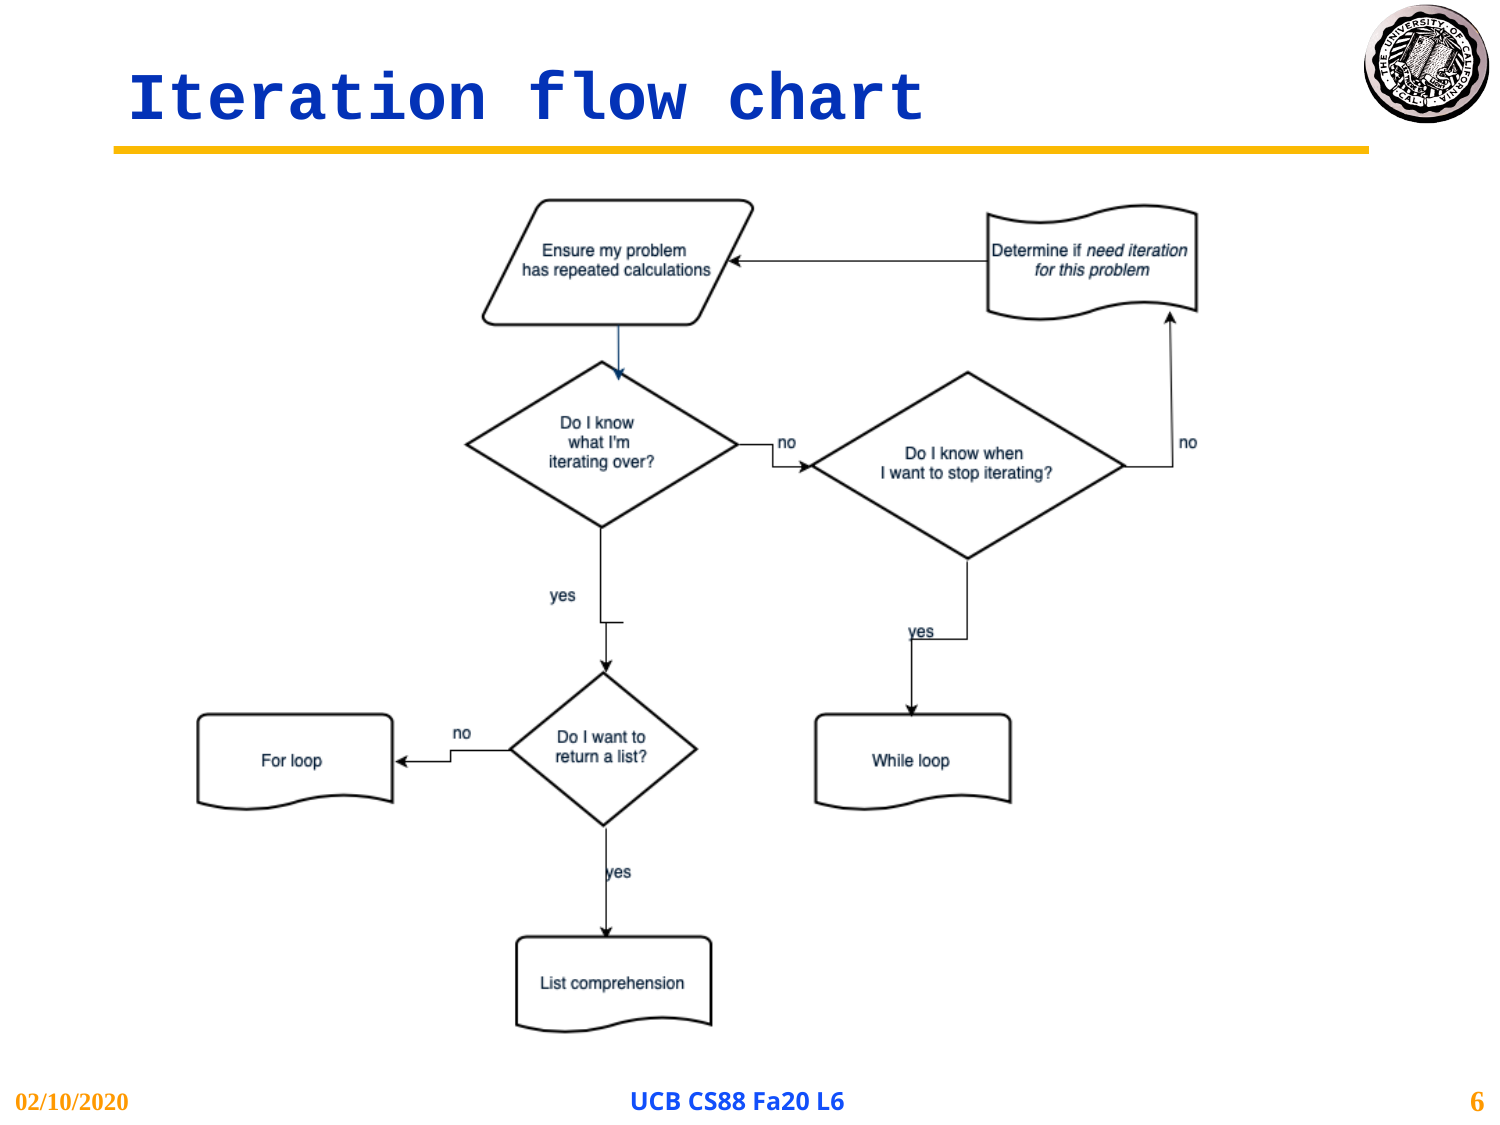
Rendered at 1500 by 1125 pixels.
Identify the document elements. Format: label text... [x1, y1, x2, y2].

picture [1350, 0, 1500, 127]
text_box 02/10/2020 [0, 1074, 250, 1125]
text_box 6 [1412, 1074, 1500, 1125]
text_box UCB CS88 Fa20 L6 [499, 1074, 975, 1125]
picture [195, 198, 1219, 1035]
text_box Iteration flow chart [112, 37, 1375, 159]
